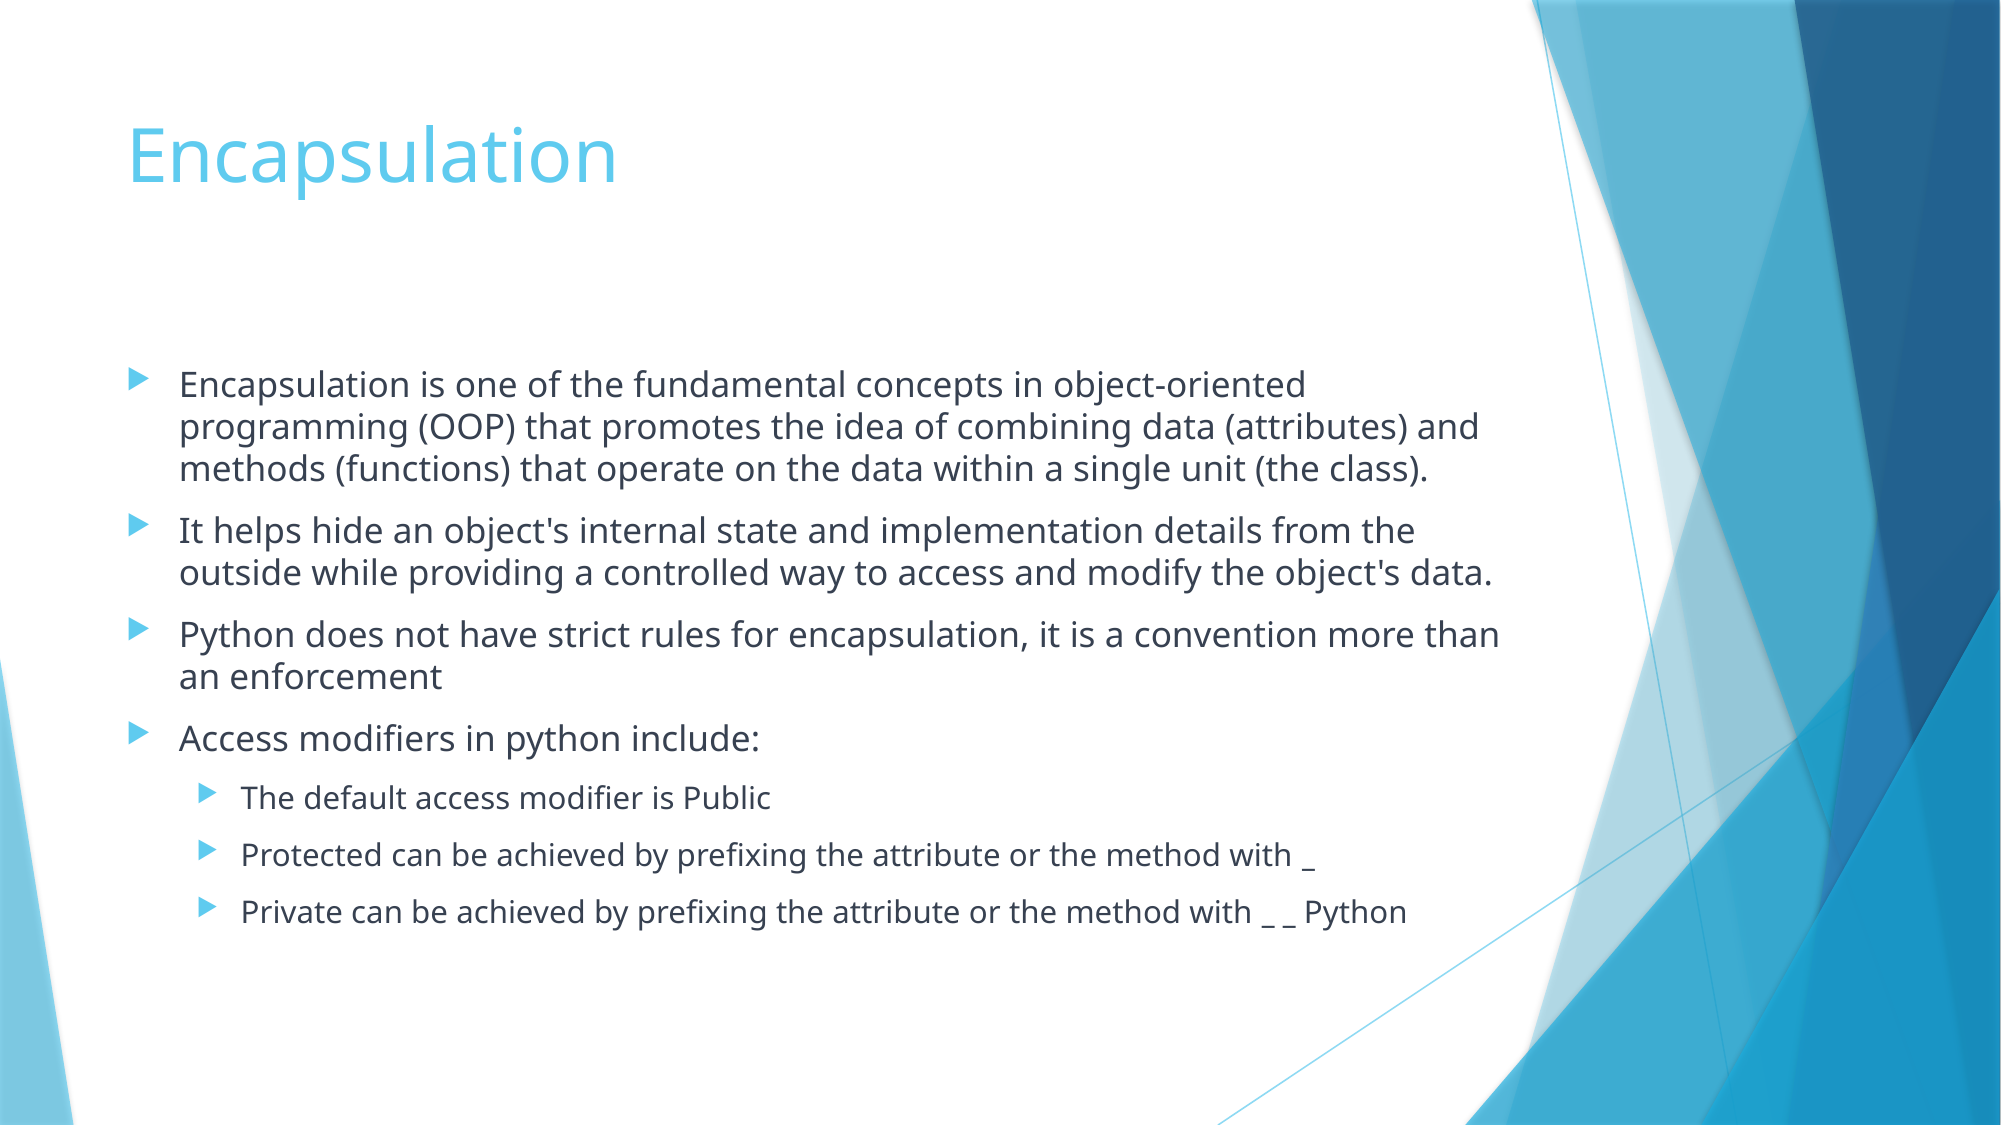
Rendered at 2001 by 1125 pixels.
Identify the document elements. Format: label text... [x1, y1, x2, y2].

title Encapsulation [111, 99, 1522, 317]
list Encapsulation is one of the fundamental concepts in object-oriented programming (OOP) that promotes the idea of combining data (attributes) and methods (functions) that operate on the data within a single unit (the class). It helps hide an object's internal state and implementation details from the outside while providing a controlled way to access and modify the object's data. Python does not have strict rules for encapsulation, it is a convention more than an enforcement Access modifiers in python include: The default access modifier is Public Protected can be achieved by prefixing the attribute or the method with _ Private can be achieved by prefixing the attribute or the method with _ _ Python [111, 354, 1522, 992]
